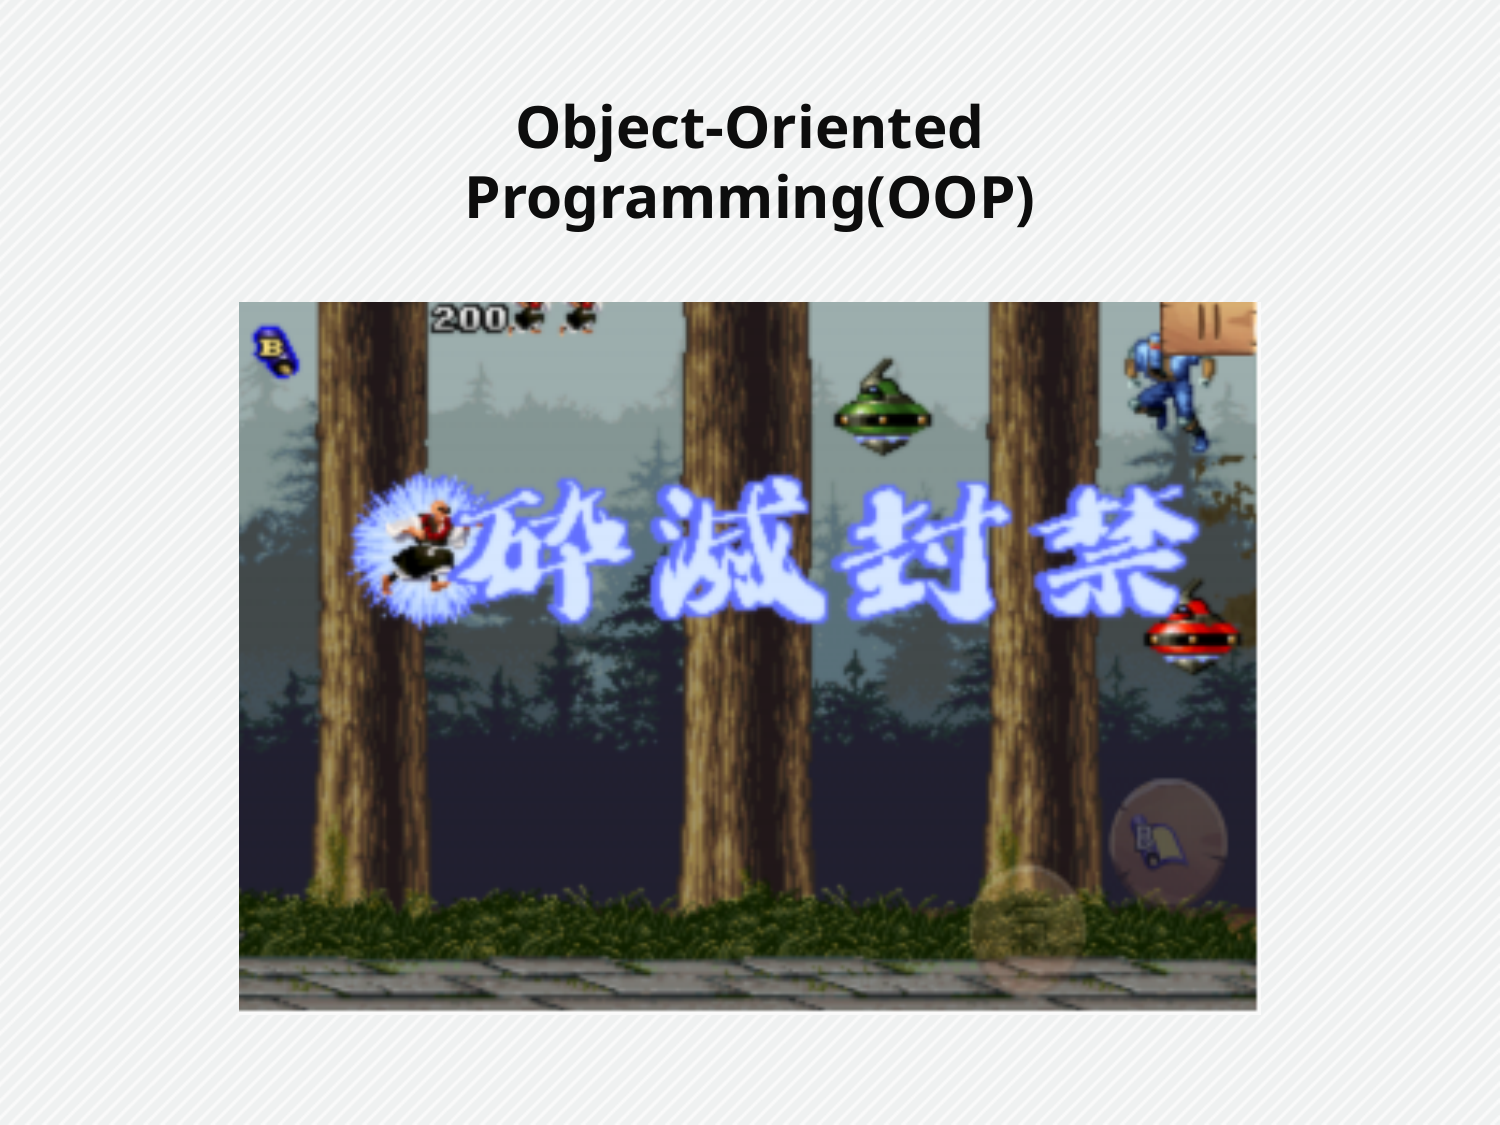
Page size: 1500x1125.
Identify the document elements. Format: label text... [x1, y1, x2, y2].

text_box Object-Oriented Programming(OOP) [224, 83, 1276, 238]
picture [0, 0, 1500, 1125]
